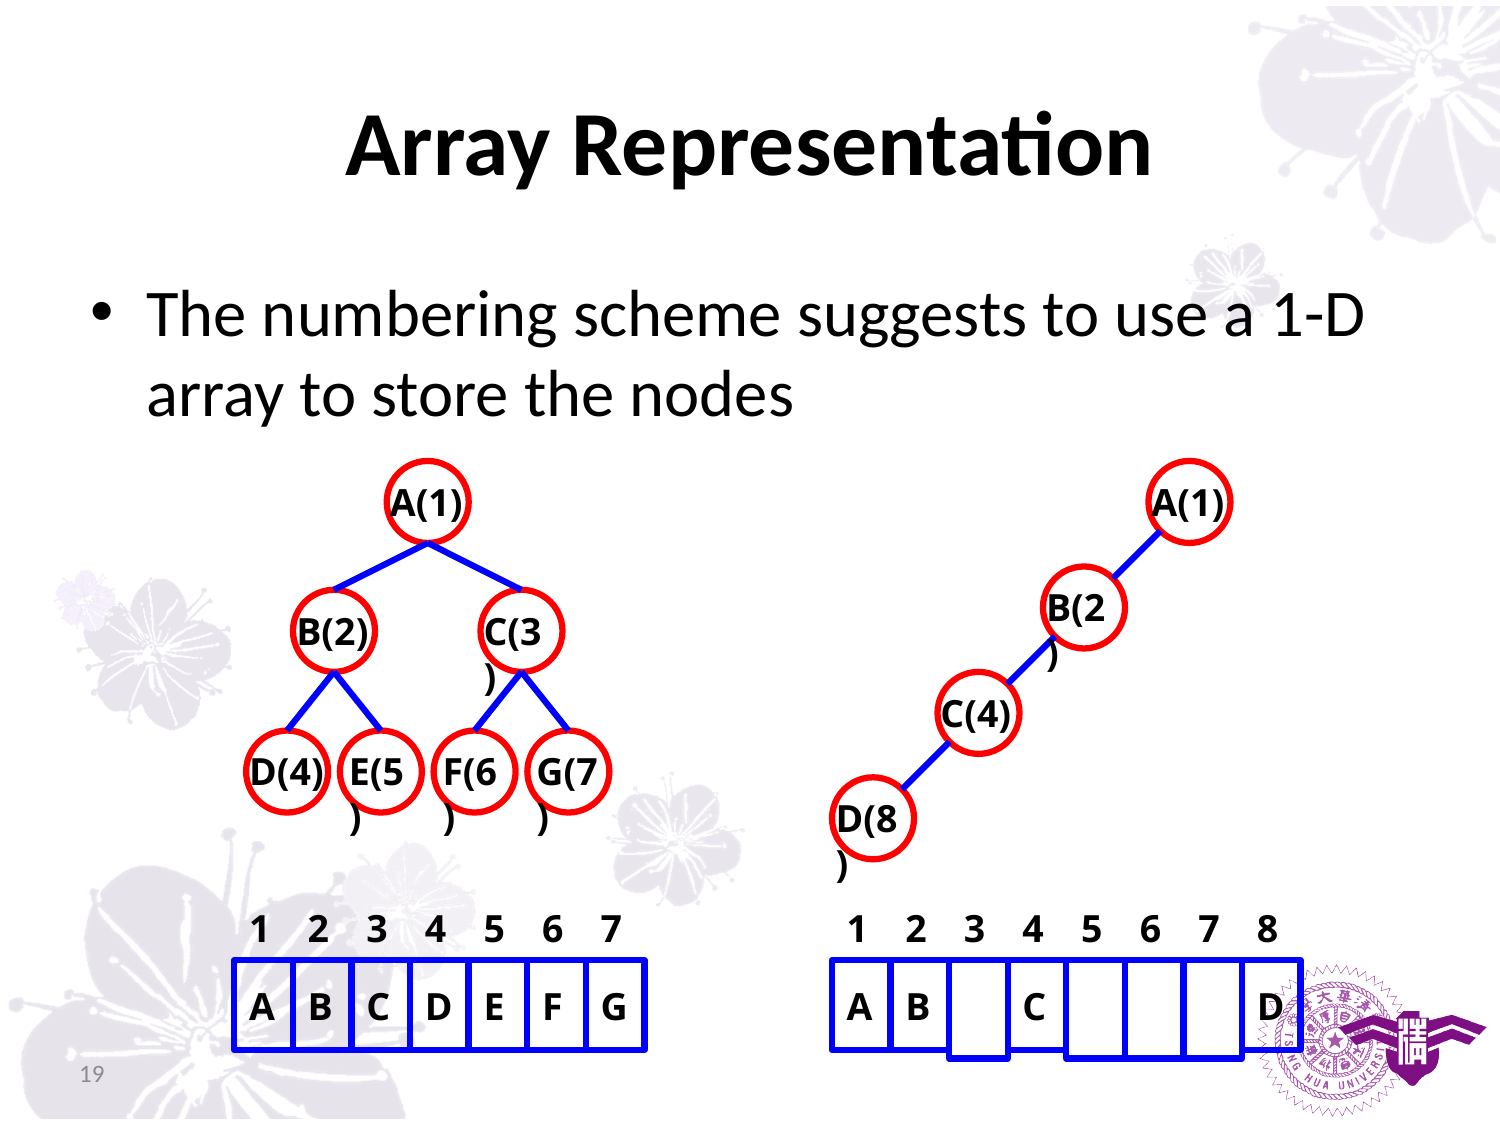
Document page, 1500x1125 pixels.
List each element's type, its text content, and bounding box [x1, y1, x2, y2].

picture [0, 6, 1500, 1119]
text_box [234, 455, 645, 1059]
list The numbering scheme suggests to use a 1-D array to store the nodes [75, 262, 1425, 1005]
title Array Representation [75, 45, 1425, 233]
slide_number 19 [0, 1042, 120, 1103]
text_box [820, 455, 1301, 1059]
